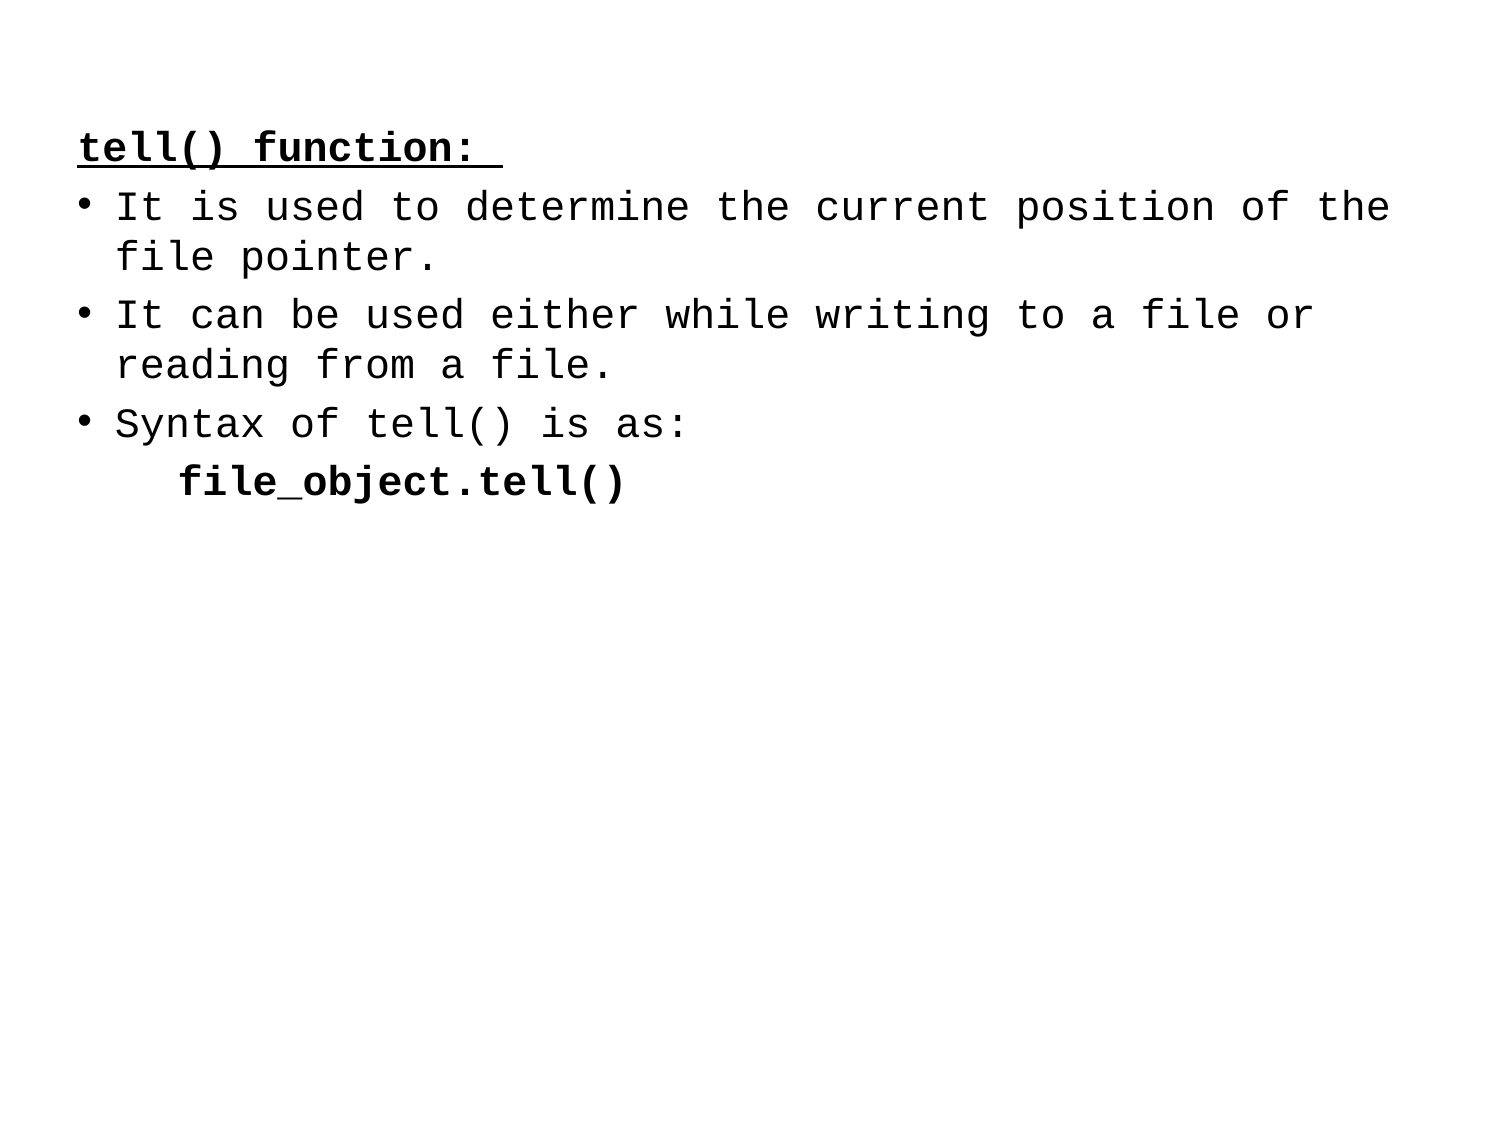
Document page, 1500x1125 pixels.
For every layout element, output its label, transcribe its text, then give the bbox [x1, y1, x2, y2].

list tell() function: It is used to determine the current position of the file pointer. It can be used either while writing to a file or reading from a file. Syntax of tell() is as: file_object.tell() [62, 112, 1438, 1026]
